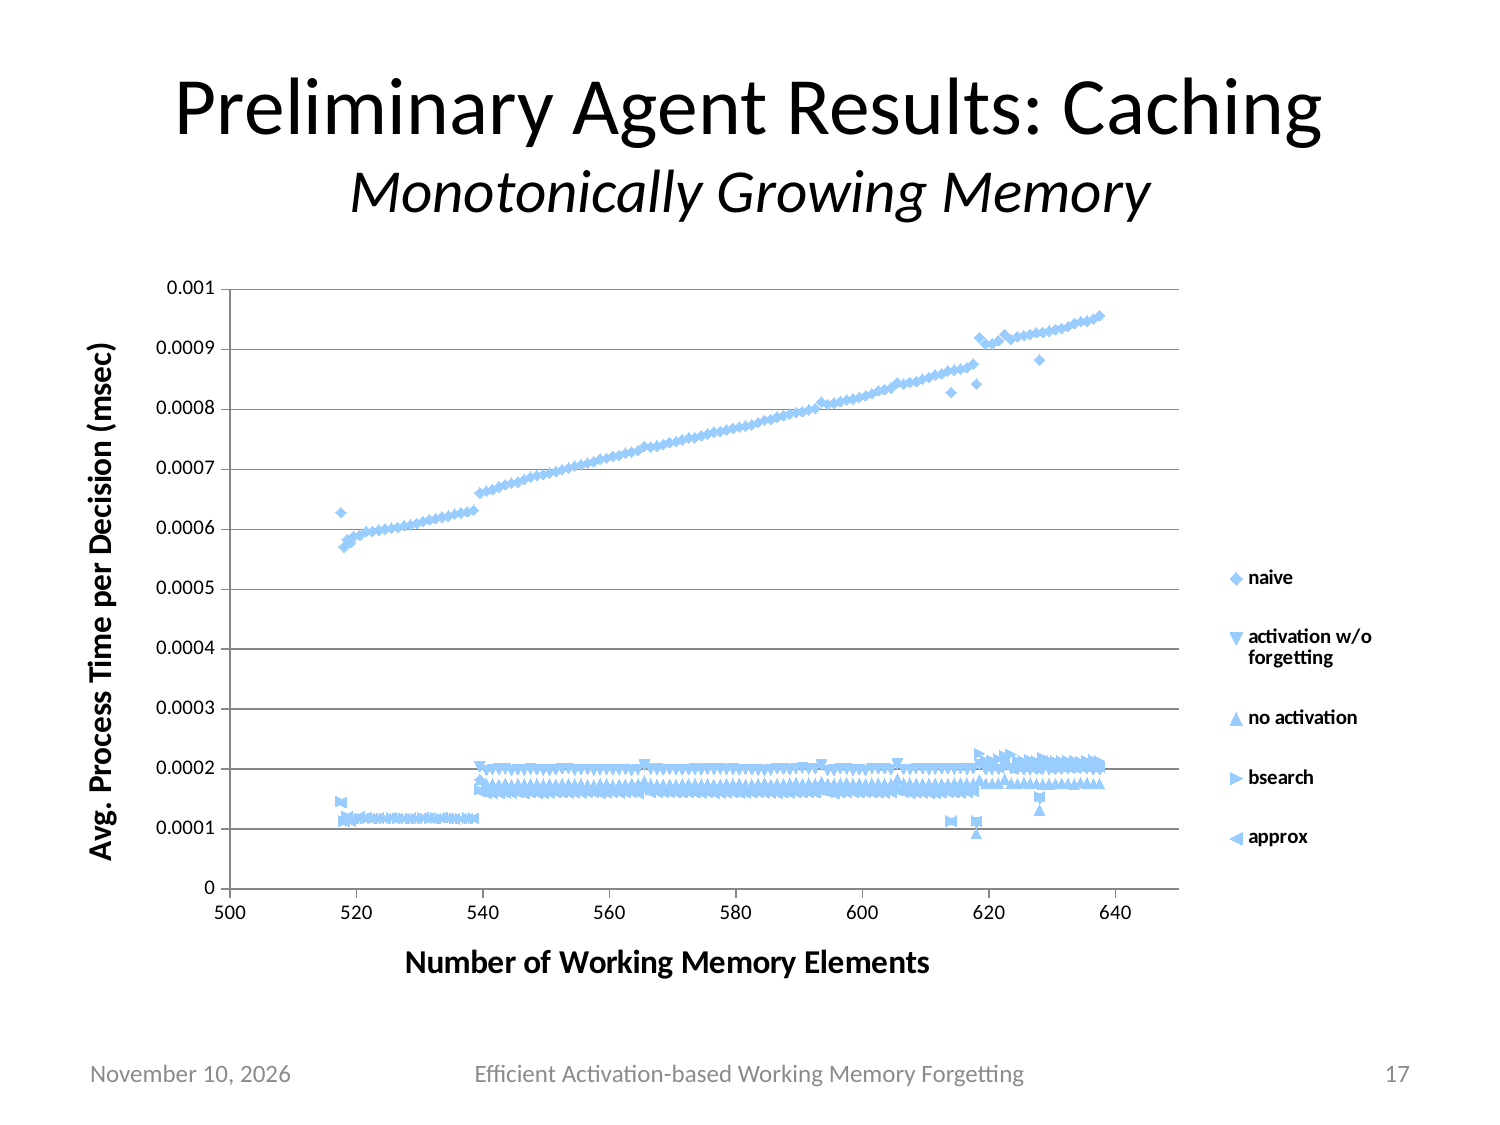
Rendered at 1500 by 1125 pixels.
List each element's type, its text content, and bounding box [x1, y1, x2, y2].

slide_number 17 [1074, 1042, 1425, 1103]
title Preliminary Agent Results: Caching Monotonically Growing Memory [75, 45, 1425, 233]
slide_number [75, 1042, 425, 1103]
chart [74, 262, 1426, 1006]
footer Efficient Activation-based Working Memory Forgetting [425, 1042, 1074, 1103]
